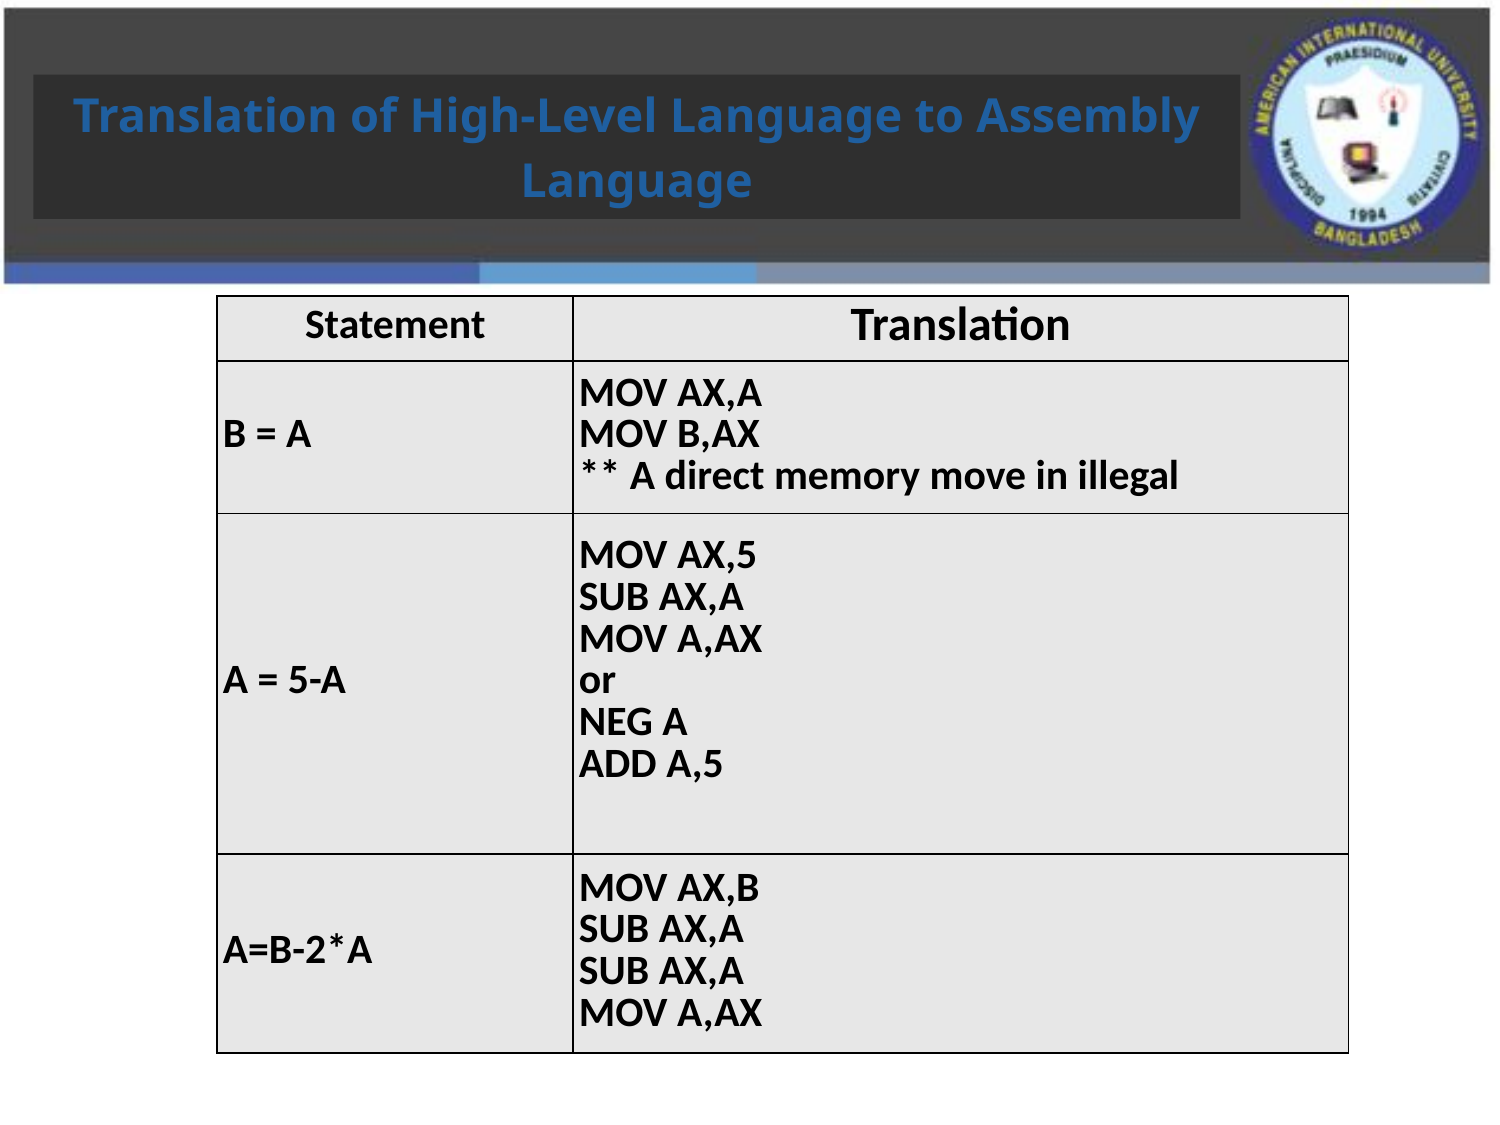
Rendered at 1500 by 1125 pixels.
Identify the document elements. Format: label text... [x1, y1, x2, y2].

picture [0, 0, 1500, 294]
table_cell A=B-2*A [218, 855, 572, 1052]
table_cell MOV AX,5 SUB AX,A MOV A,AX or NEG A ADD A,5 [574, 514, 1348, 853]
table_cell B = A [218, 362, 572, 513]
table_header Translation [574, 307, 1348, 360]
table_cell A = 5-A [218, 514, 572, 853]
table_cell MOV AX,A MOV B,AX ** A direct memory move in illegal [574, 362, 1348, 513]
table_header Statement [218, 307, 572, 360]
table_cell MOV AX,B SUB AX,A SUB AX,A MOV A,AX [574, 855, 1348, 1052]
